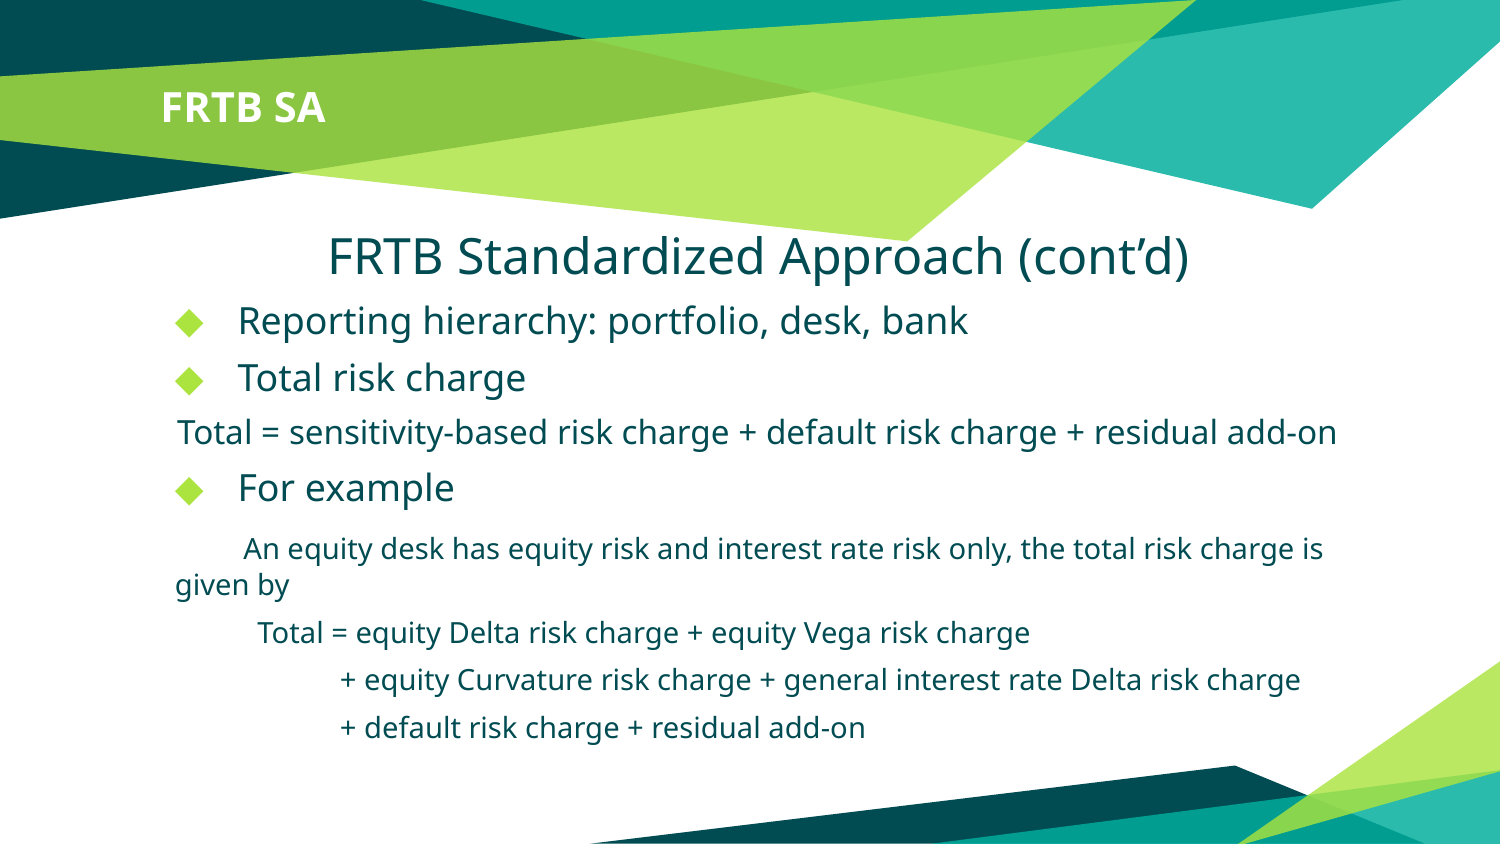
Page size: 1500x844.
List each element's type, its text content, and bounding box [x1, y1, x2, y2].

title FRTB SA [145, 65, 1355, 162]
list FRTB Standardized Approach (cont’d) Reporting hierarchy: portfolio, desk, bank Total risk charge Total = sensitivity-based risk charge + default risk charge + residual add-on For example An equity desk has equity risk and interest rate risk only, the total risk charge is given by Total = equity Delta risk charge + equity Vega risk charge + equity Curvature risk charge + general interest rate Delta risk charge + default risk charge + residual add-on [147, 209, 1357, 812]
